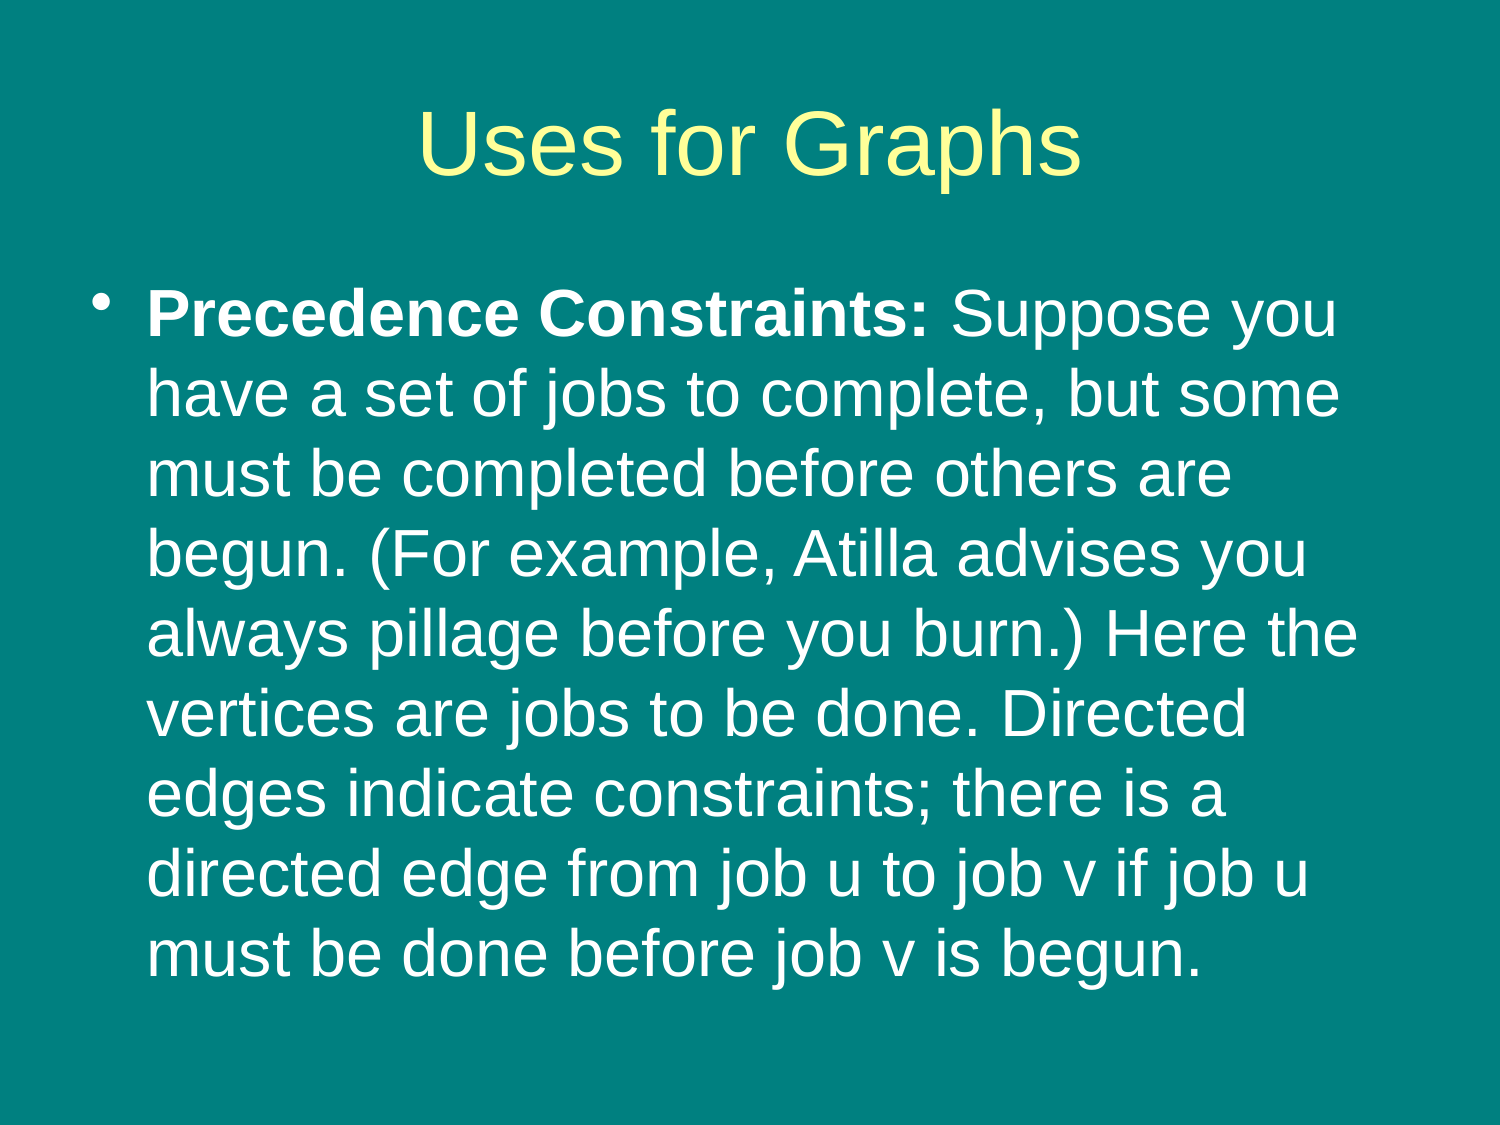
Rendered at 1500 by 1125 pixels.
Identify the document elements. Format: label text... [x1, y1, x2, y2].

title Uses for Graphs [74, 44, 1426, 233]
list Precedence Constraints: Suppose you have a set of jobs to complete, but some must be completed before others are begun. (For example, Atilla advises you always pillage before you burn.) Here the vertices are jobs to be done. Directed edges indicate constraints; there is a directed edge from job u to job v if job u must be done before job v is begun. [74, 262, 1426, 1006]
